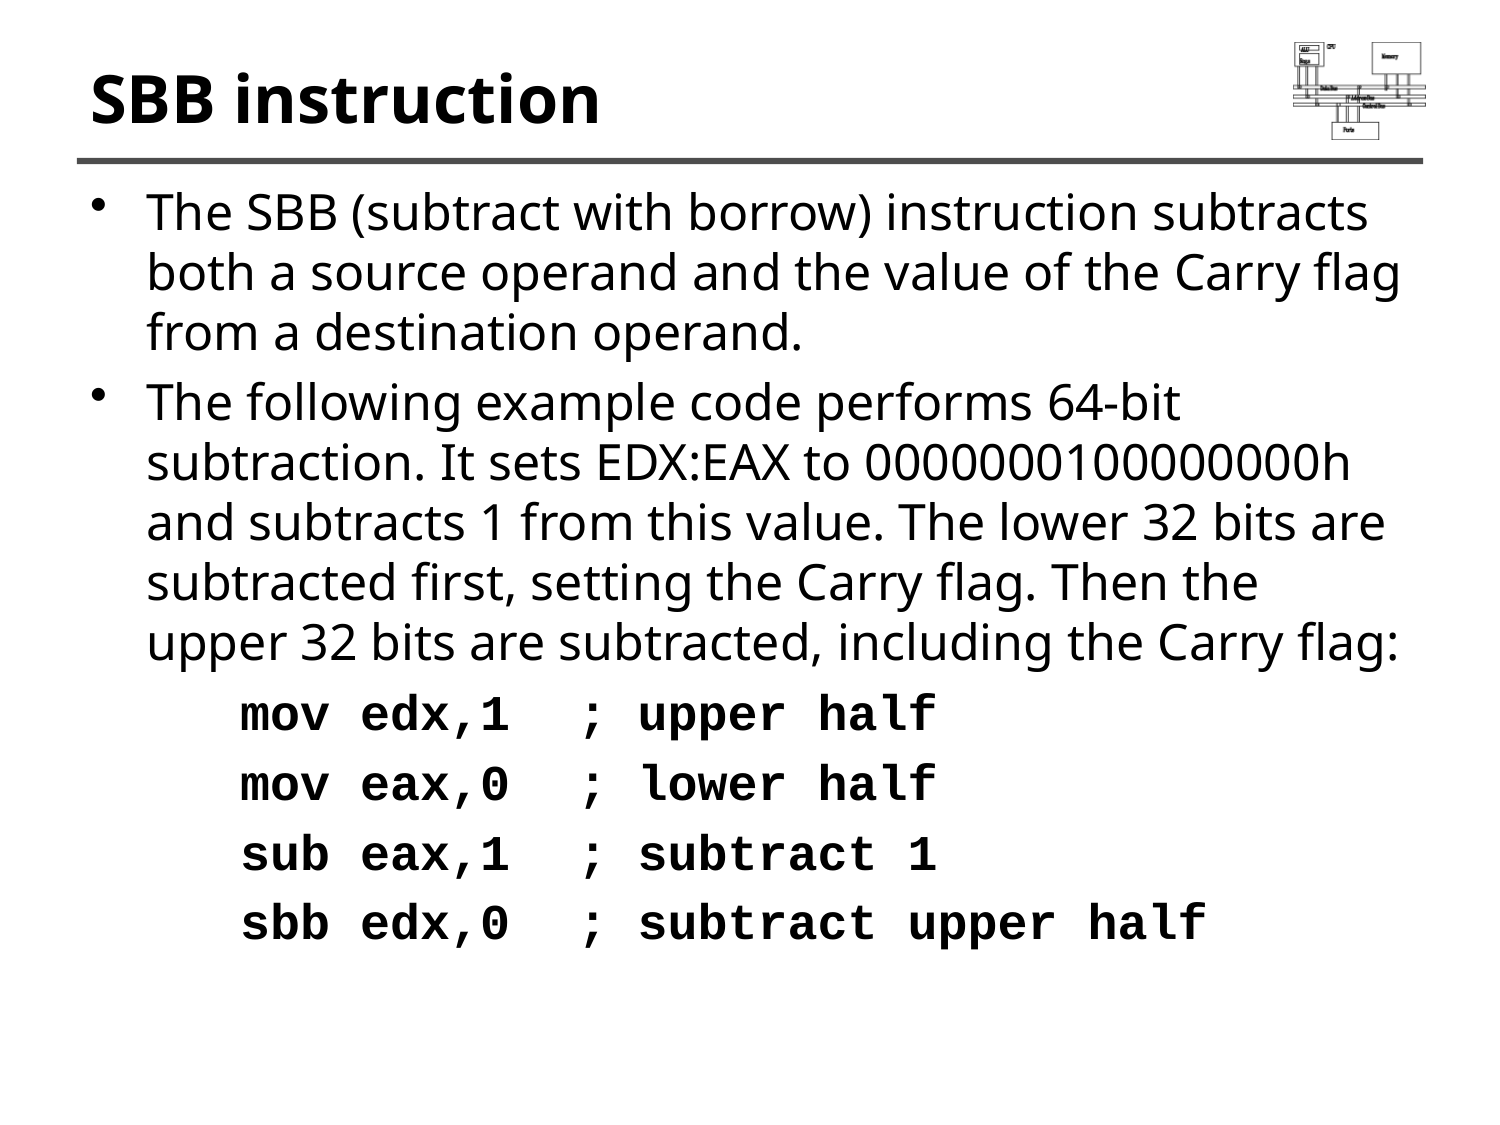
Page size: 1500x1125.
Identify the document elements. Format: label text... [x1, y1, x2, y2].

picture [1293, 42, 1430, 140]
title SBB instruction [74, 44, 1426, 150]
list The SBB (subtract with borrow) instruction subtracts both a source operand and the value of the Carry flag from a destination operand. The following example code performs 64-bit subtraction. It sets EDX:EAX to 0000000100000000h and subtracts 1 from this value. The lower 32 bits are subtracted first, setting the Carry flag. Then the upper 32 bits are subtracted, including the Carry flag: mov edx,1 ; upper half mov eax,0 ; lower half sub eax,1 ; subtract 1 sbb edx,0 ; subtract upper half [74, 172, 1426, 995]
